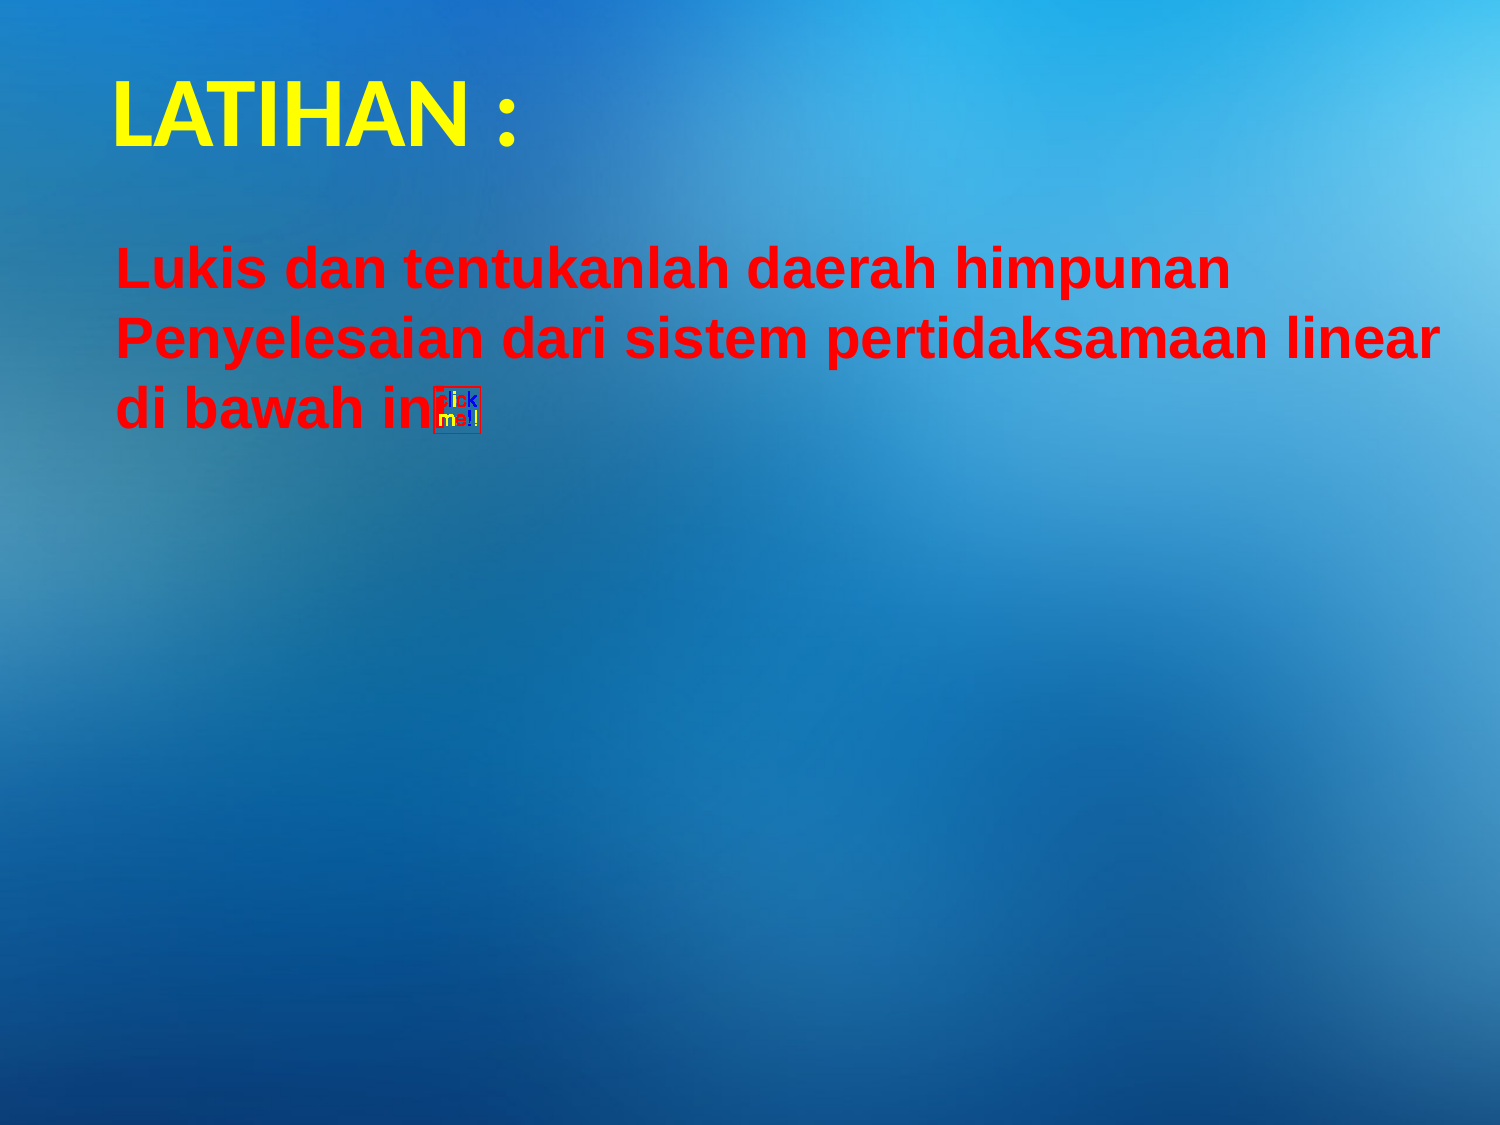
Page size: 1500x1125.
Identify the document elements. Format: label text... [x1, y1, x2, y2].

picture [0, 0, 1500, 1125]
text_box LATIHAN : [96, 39, 537, 175]
text_box Lukis dan tentukanlah daerah himpunan Penyelesaian dari sistem pertidaksamaan linear di bawah ini [101, 222, 1474, 448]
